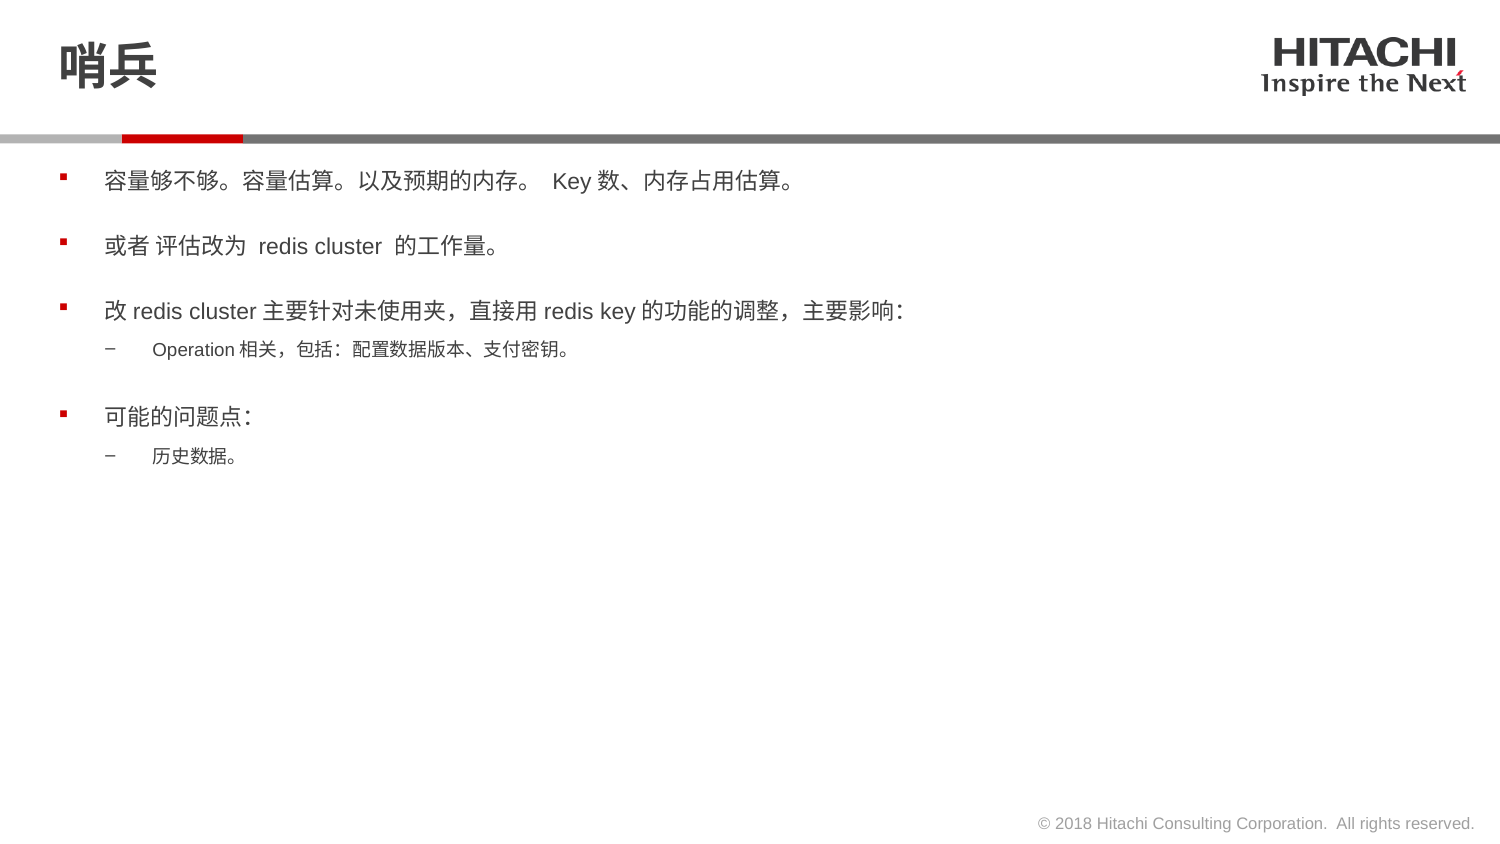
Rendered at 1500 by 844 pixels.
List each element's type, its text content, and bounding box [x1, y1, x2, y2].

list 容量够不够。容量估算。以及预期的内存。 Key数、内存占用估算。 或者 评估改为 redis cluster 的工作量。 改redis cluster主要针对未使用夹，直接用redis key的功能的调整，主要影响： Operation相关，包括：配置数据版本、支付密钥。 可能的问题点： 历史数据。 [43, 158, 1452, 487]
title 哨兵 [43, 8, 1200, 129]
picture [1261, 37, 1466, 96]
